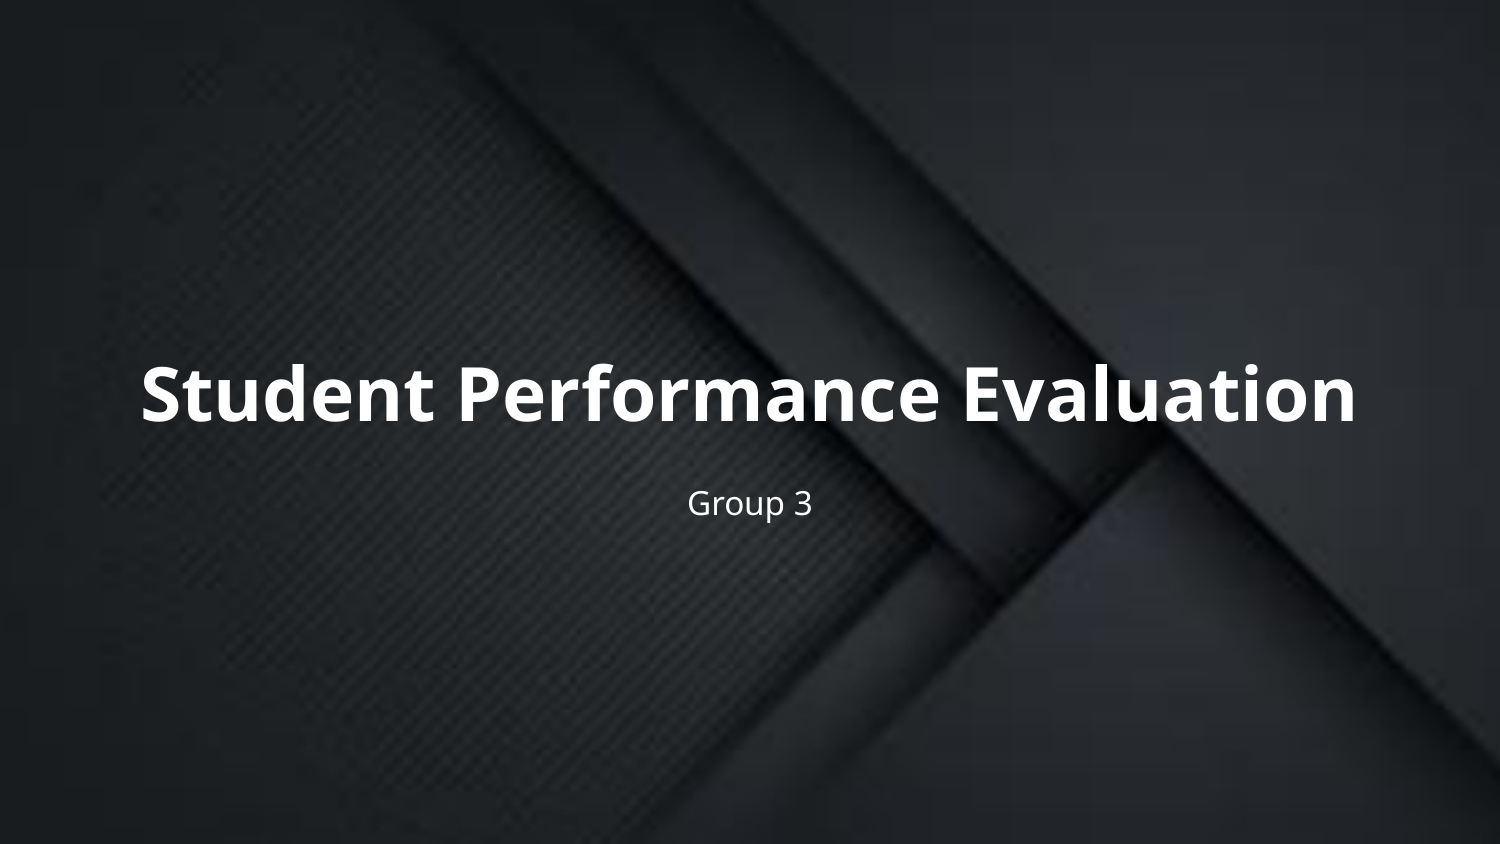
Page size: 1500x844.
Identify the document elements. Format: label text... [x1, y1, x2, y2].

picture [0, 0, 1500, 844]
title Student Performance Evaluation [51, 122, 1449, 459]
subtitle Group 3 [51, 464, 1449, 595]
